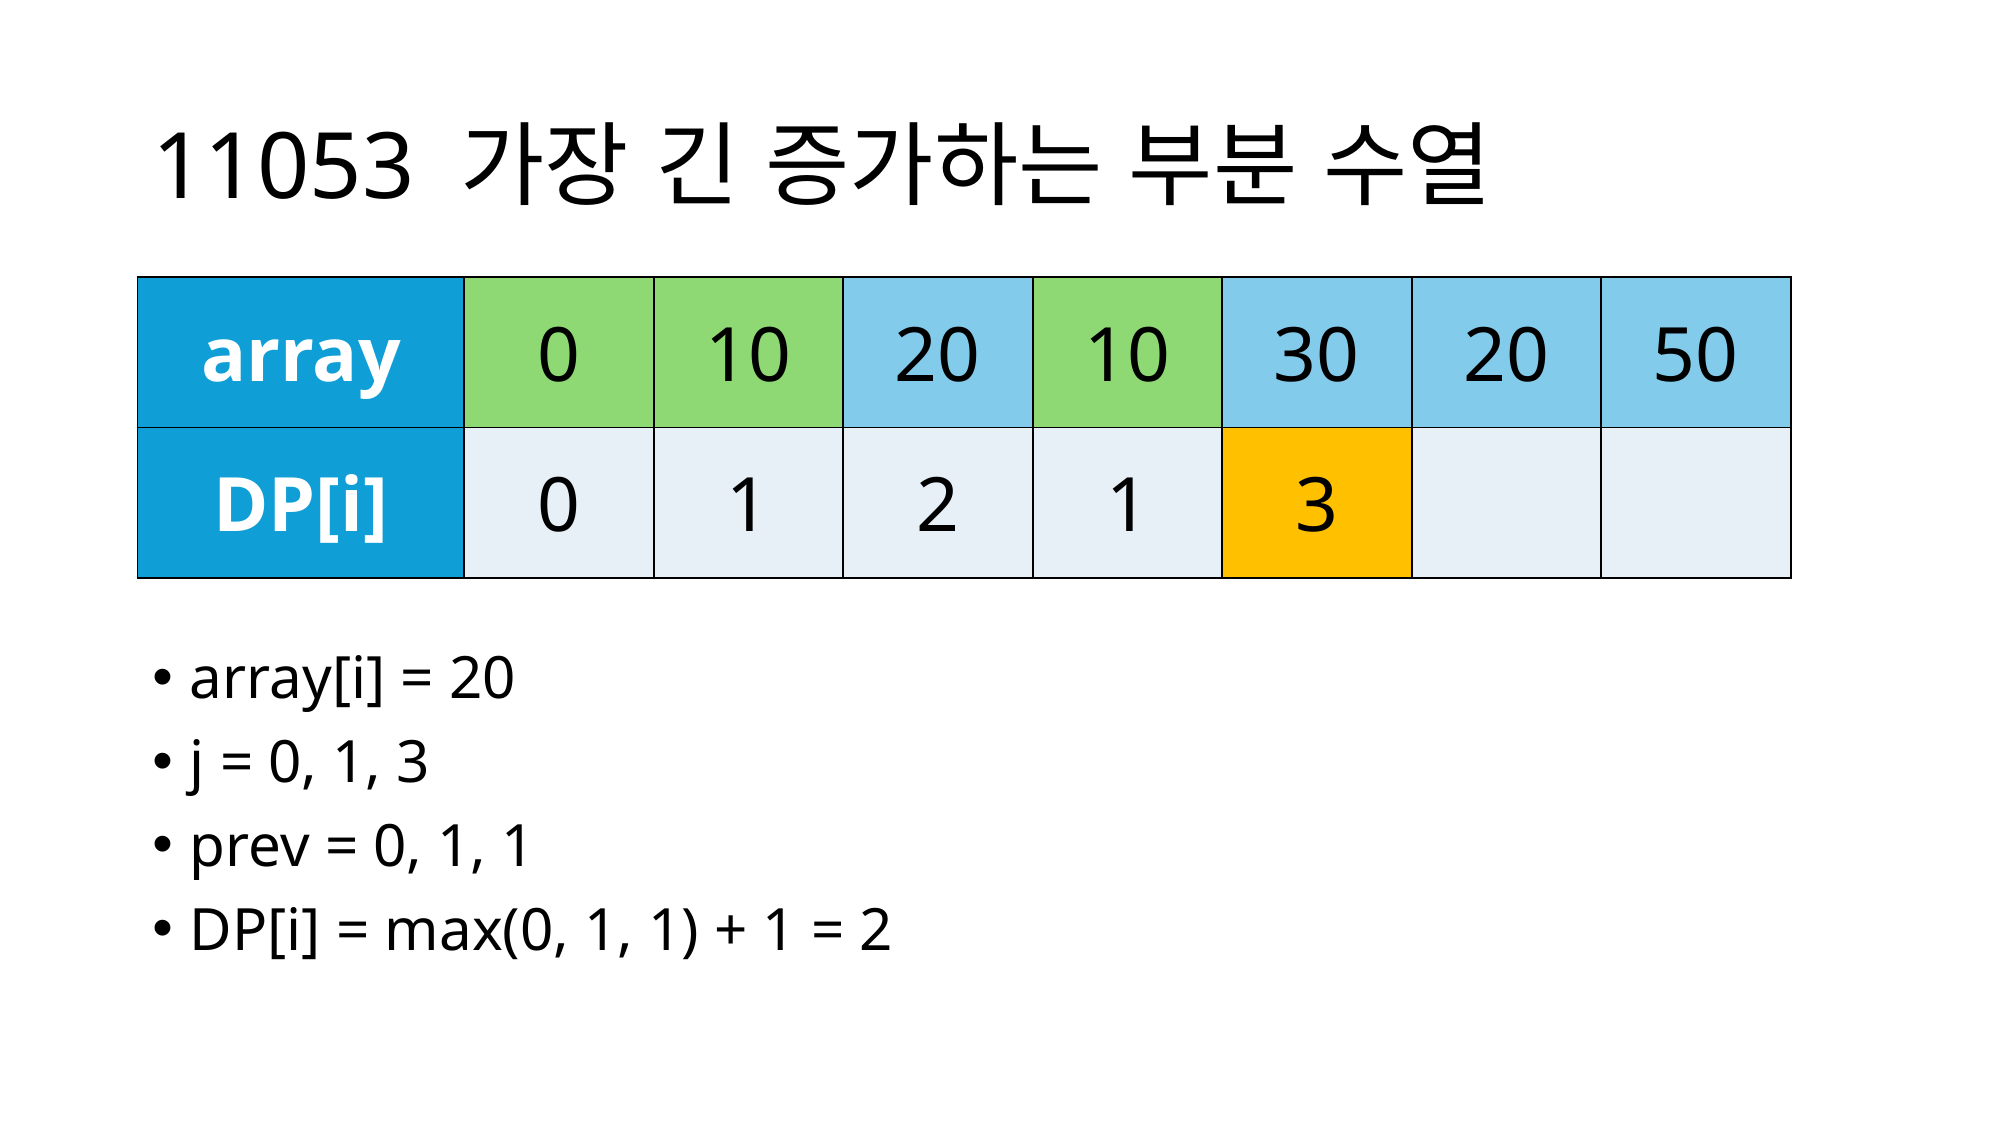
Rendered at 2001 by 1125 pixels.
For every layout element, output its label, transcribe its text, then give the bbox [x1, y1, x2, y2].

table_header 20 [1413, 278, 1600, 427]
table_header 10 [655, 278, 842, 427]
table_header 10 [1034, 278, 1221, 427]
table_cell [1413, 428, 1600, 577]
table_cell 3 [1223, 428, 1411, 577]
title 11053 가장 긴 증가하는 부분 수열 [137, 59, 1863, 278]
table_cell 0 [465, 428, 653, 577]
list array[i] = 20 j = 0, 1, 3 prev = 0, 1, 1 DP[i] = max(0, 1, 1) + 1 = 2 [137, 549, 1863, 1014]
table_header 0 [465, 278, 653, 427]
table_header 30 [1223, 278, 1411, 427]
table_cell 2 [844, 428, 1032, 577]
table_cell [1602, 428, 1790, 577]
table_header array [138, 278, 463, 427]
table_header 20 [844, 278, 1032, 427]
table_header 50 [1602, 278, 1790, 427]
table_cell 1 [1034, 428, 1221, 577]
table_cell DP[i] [138, 428, 463, 577]
table_cell 1 [655, 428, 842, 577]
